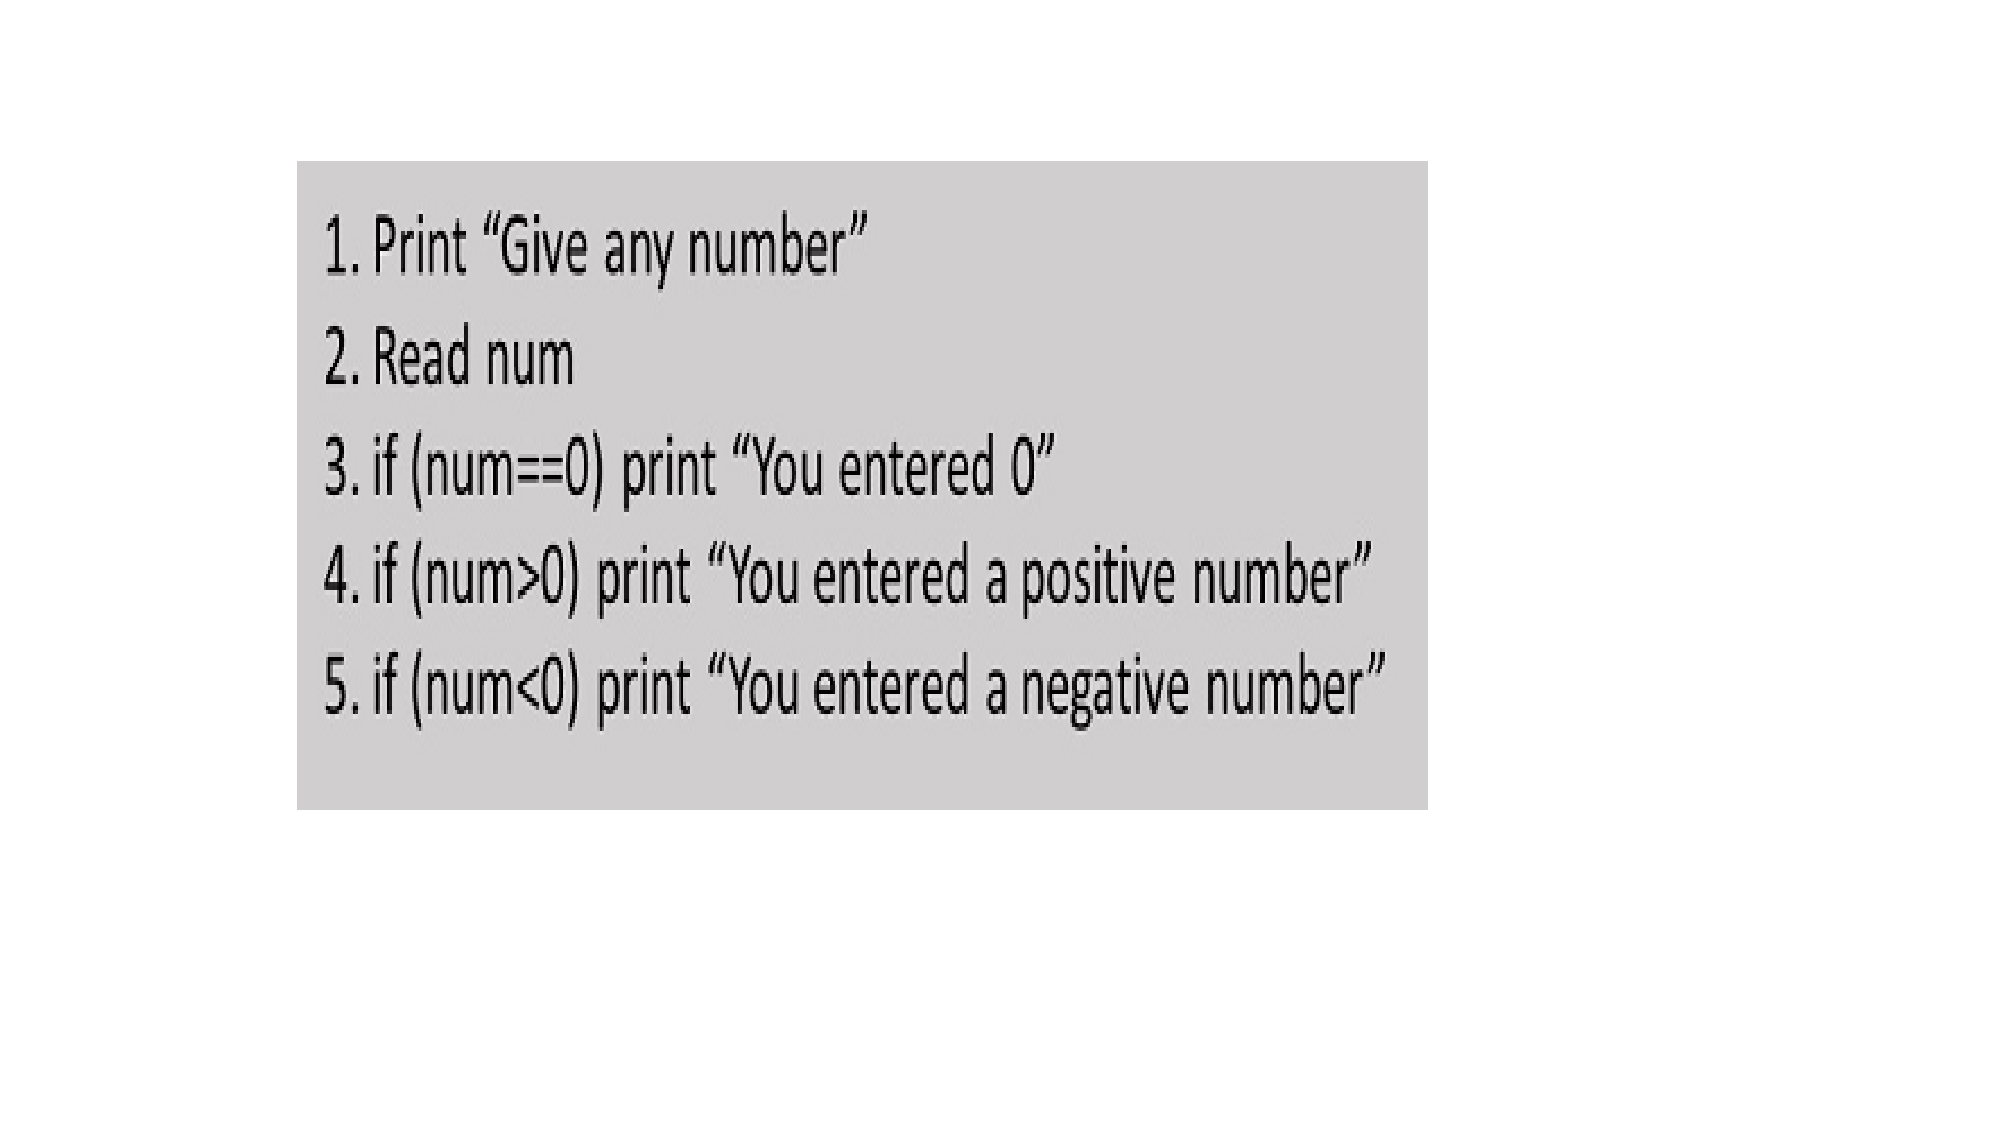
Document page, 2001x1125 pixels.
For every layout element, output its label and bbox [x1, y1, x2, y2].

list [297, 161, 1428, 810]
